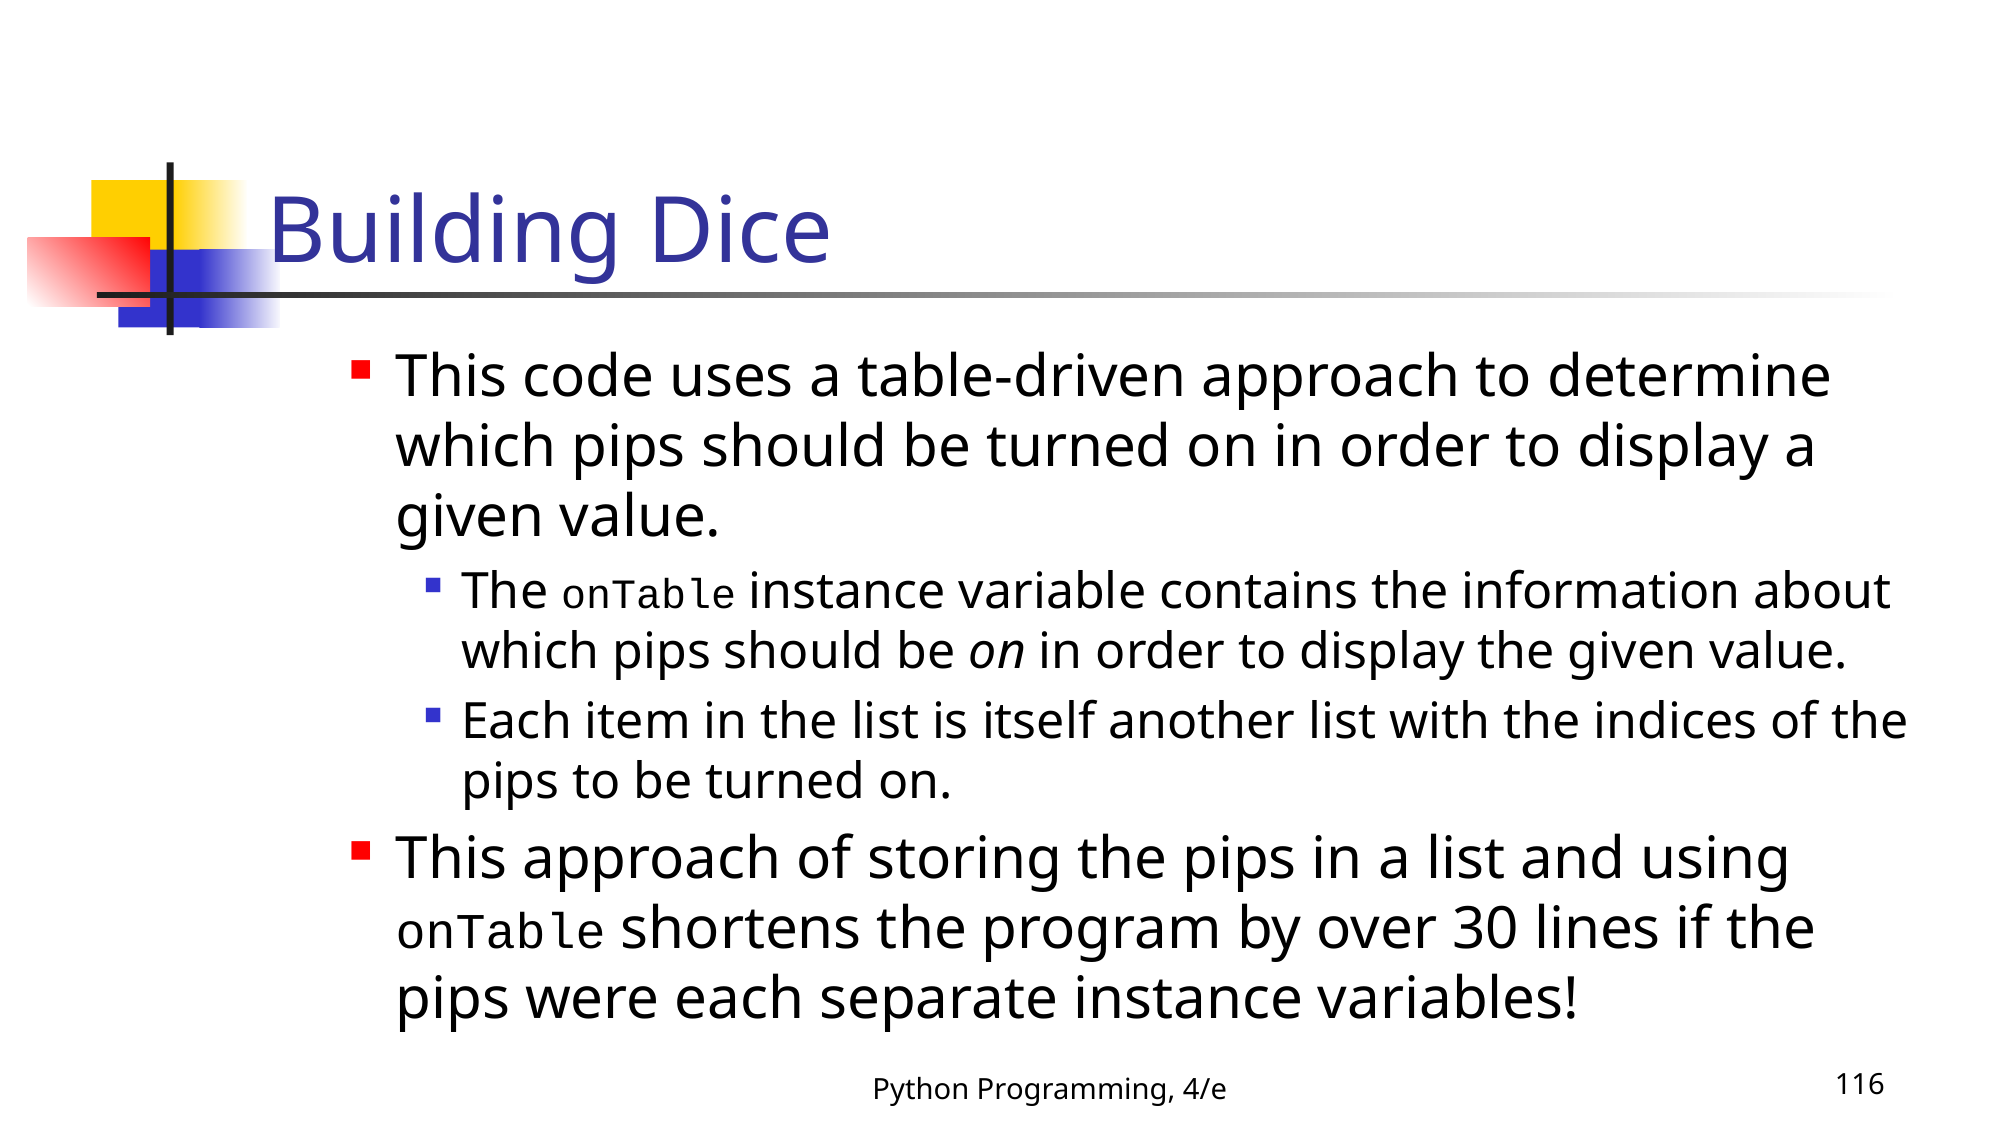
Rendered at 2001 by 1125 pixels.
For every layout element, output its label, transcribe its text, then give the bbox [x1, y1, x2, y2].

footer Python Programming, 4/e [733, 1037, 1367, 1113]
slide_number 116 [1483, 1037, 1901, 1113]
list This code uses a table-driven approach to determine which pips should be turned on in order to display a given value. The onTable instance variable contains the information about which pips should be on in order to display the given value. Each item in the list is itself another list with the indices of the pips to be turned on. This approach of storing the pips in a list and using onTable shortens the program by over 30 lines if the pips were each separate instance variables! [258, 331, 1959, 1006]
title Building Dice [251, 101, 1957, 289]
